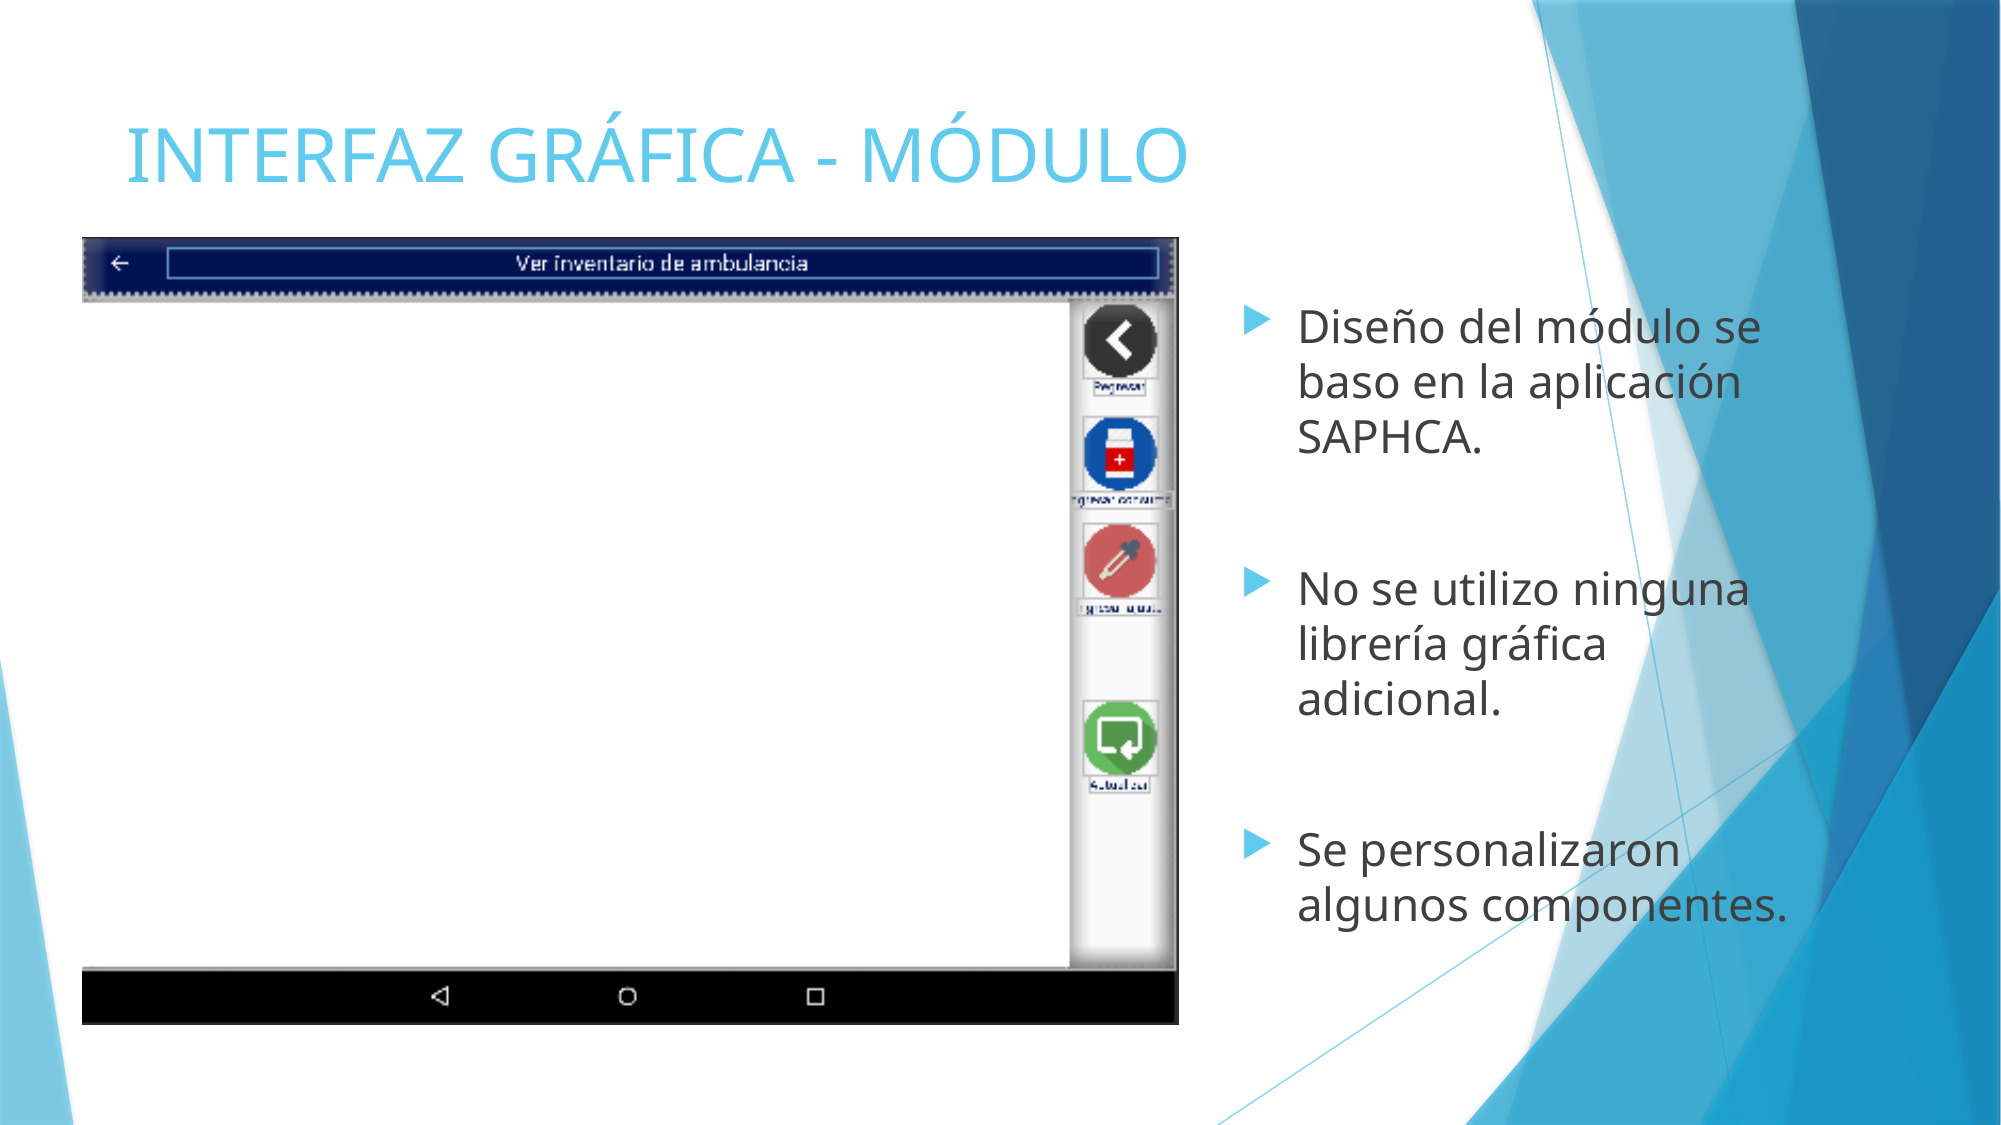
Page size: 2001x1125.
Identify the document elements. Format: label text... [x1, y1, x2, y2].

picture [81, 237, 1180, 1026]
title INTERFAZ GRÁFICA - MÓDULO [111, 99, 1522, 317]
list Diseño del módulo se baso en la aplicación SAPHCA. No se utilizo ninguna librería gráfica adicional. Se personalizaron algunos componentes. [1225, 290, 1817, 927]
